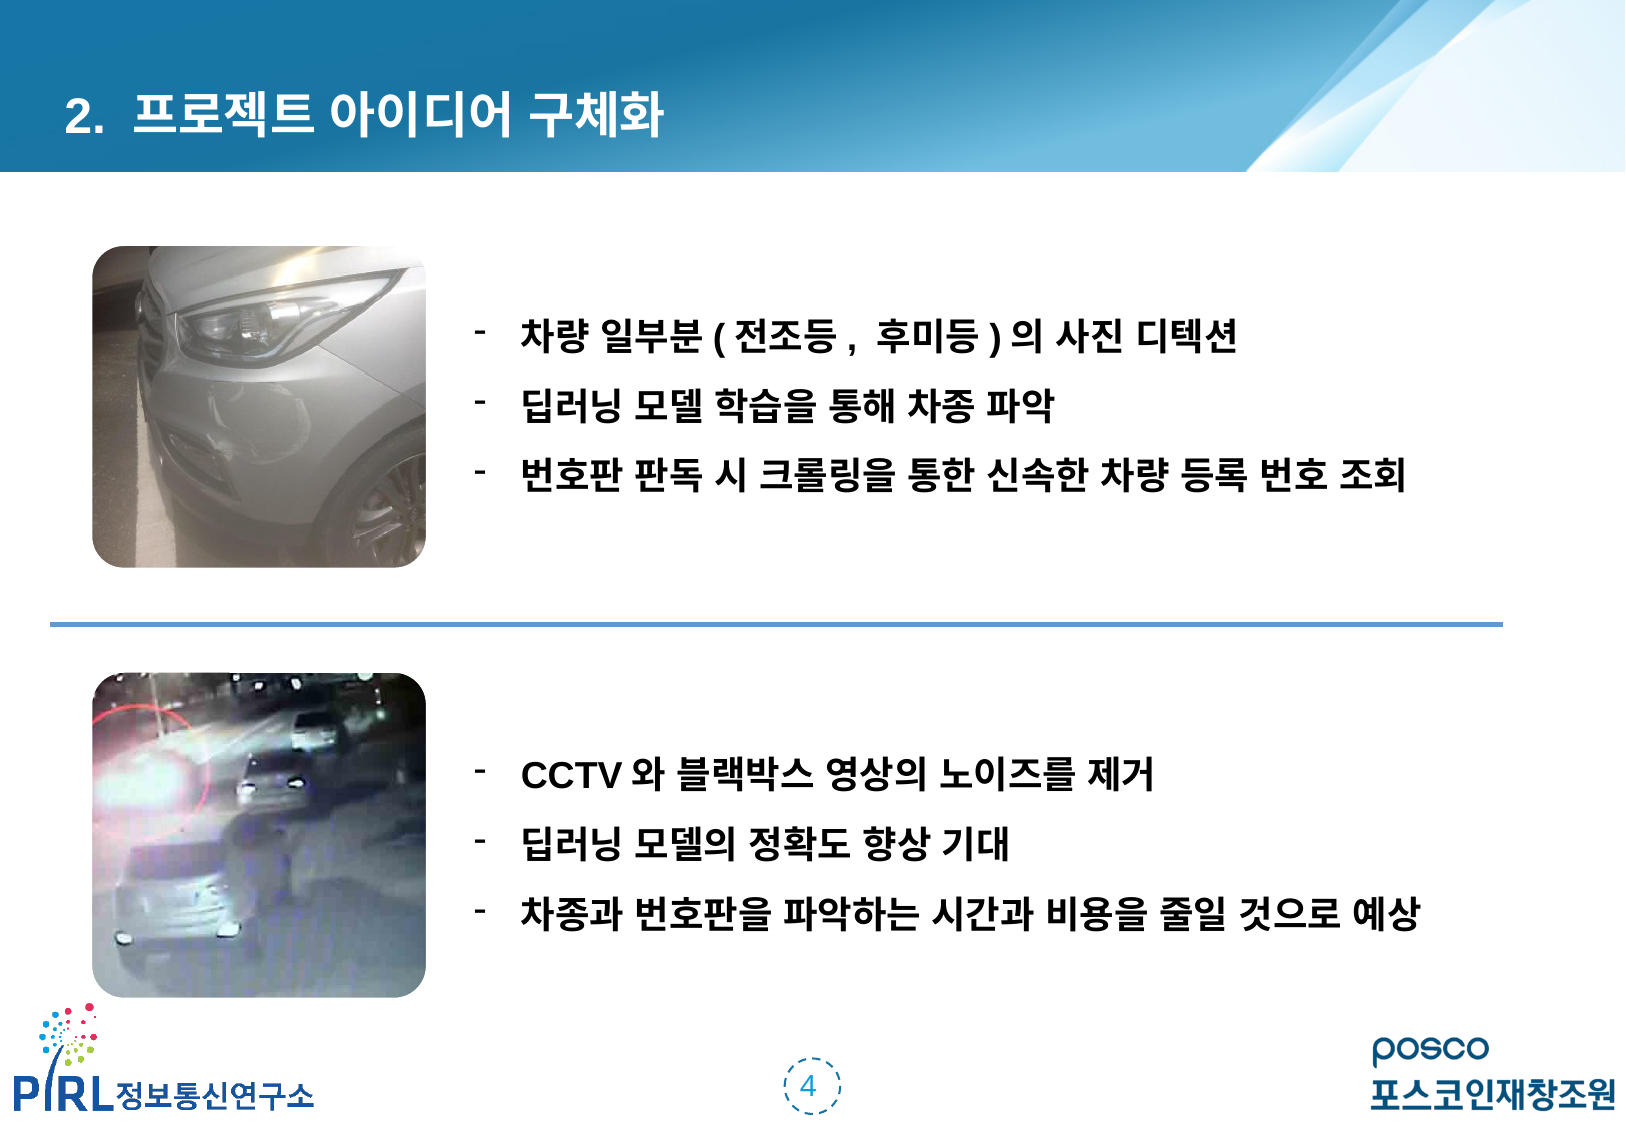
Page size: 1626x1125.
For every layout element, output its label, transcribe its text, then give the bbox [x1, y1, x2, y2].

picture [11, 999, 318, 1114]
picture [1365, 1034, 1619, 1114]
picture [0, 0, 1625, 172]
text_box [90, 670, 428, 1000]
text_box 차량 일부분(전조등, 후미등)의 사진 디텍션 딥러닝 모델 학습을 통해 차종 파악 번호판 판독 시 크롤링을 통한 신속한 차량 등록 번호 조회 [459, 305, 1561, 505]
text_box CCTV와 블랙박스 영상의 노이즈를 제거 딥러닝 모델의 정확도 향상 기대 차종과 번호판을 파악하는 시간과 비용을 줄일 것으로 예상 [459, 743, 1547, 944]
text_box 2. 프로젝트 아이디어 구체화 [49, 46, 1057, 151]
text_box [90, 243, 428, 570]
